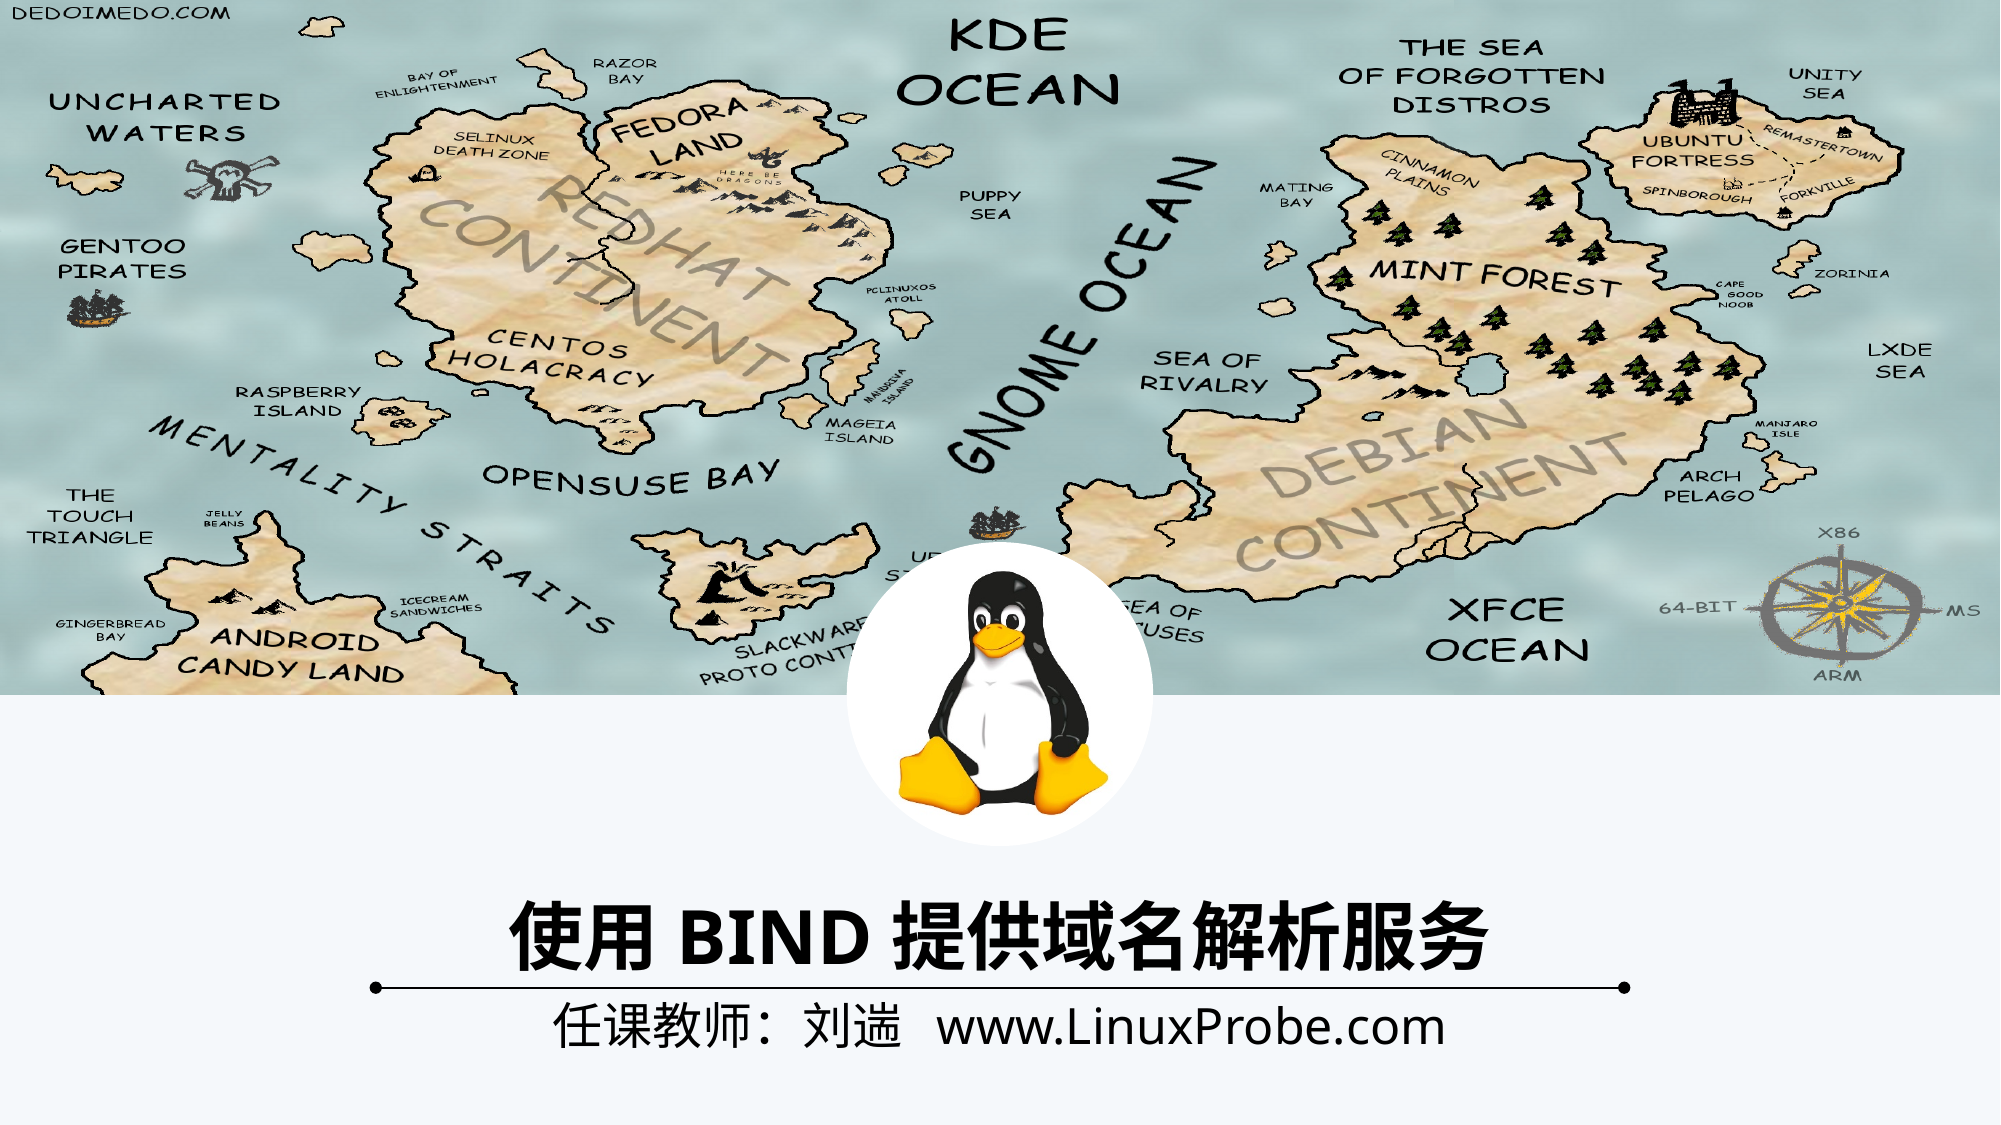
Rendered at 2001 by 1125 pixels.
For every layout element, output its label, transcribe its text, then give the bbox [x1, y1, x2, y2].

picture [0, 0, 2000, 847]
text_box 使用BIND提供域名解析服务 [290, 882, 1710, 987]
text_box 任课教师：刘遄 www.LinuxProbe.com [290, 987, 1710, 1062]
